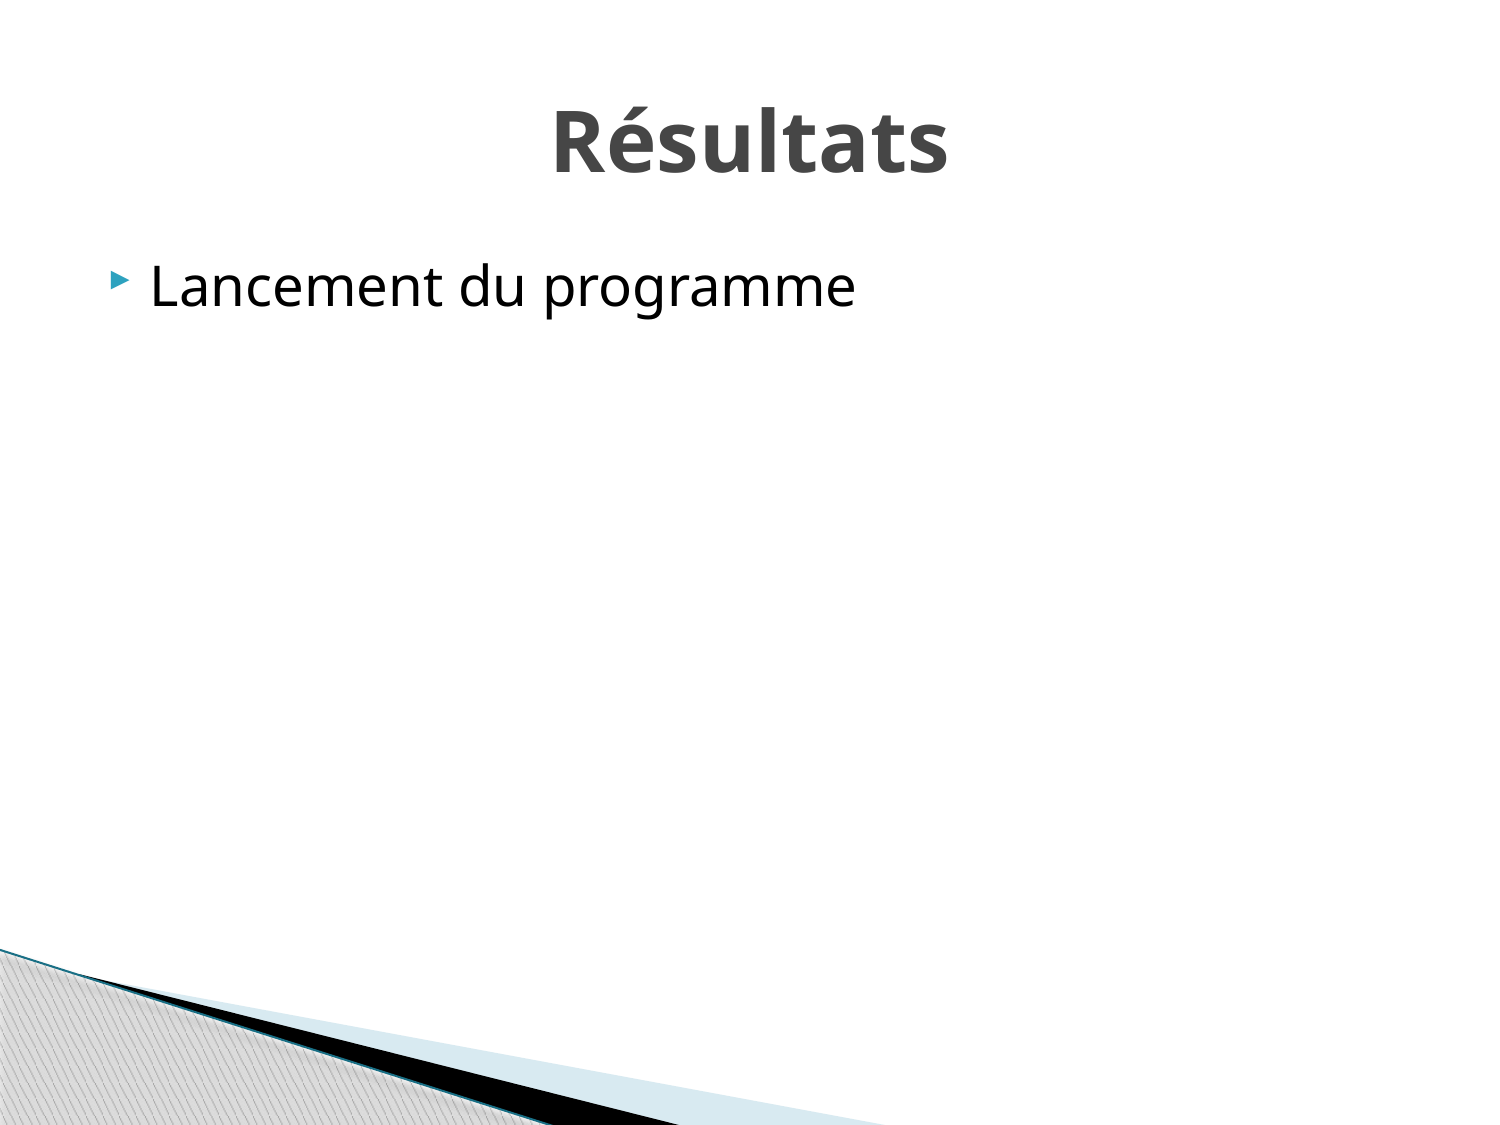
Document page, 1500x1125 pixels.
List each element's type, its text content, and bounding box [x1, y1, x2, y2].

list Lancement du programme [75, 243, 1425, 986]
title Résultats [75, 45, 1425, 233]
